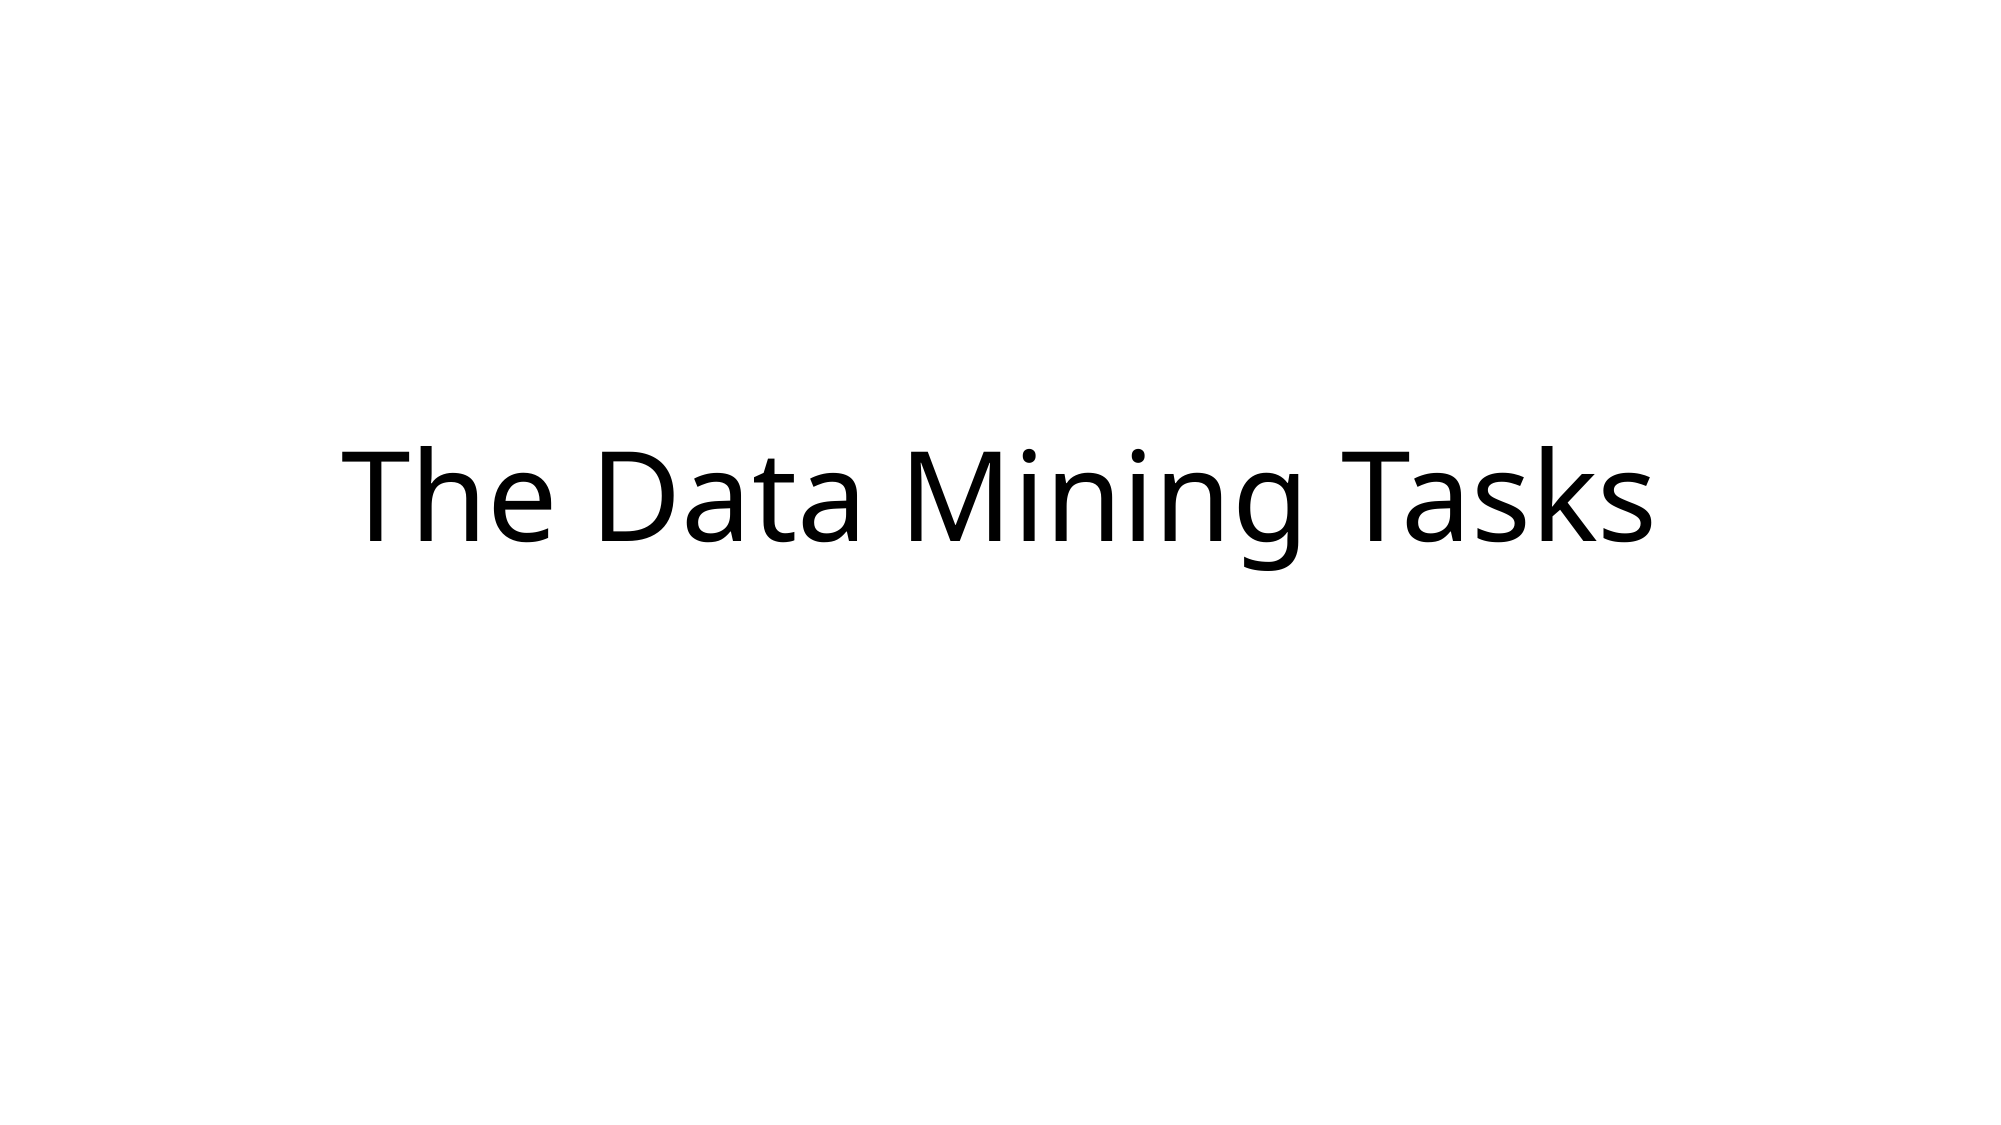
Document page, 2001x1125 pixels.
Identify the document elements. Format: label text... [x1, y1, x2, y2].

title The Data Mining Tasks [249, 184, 1750, 576]
